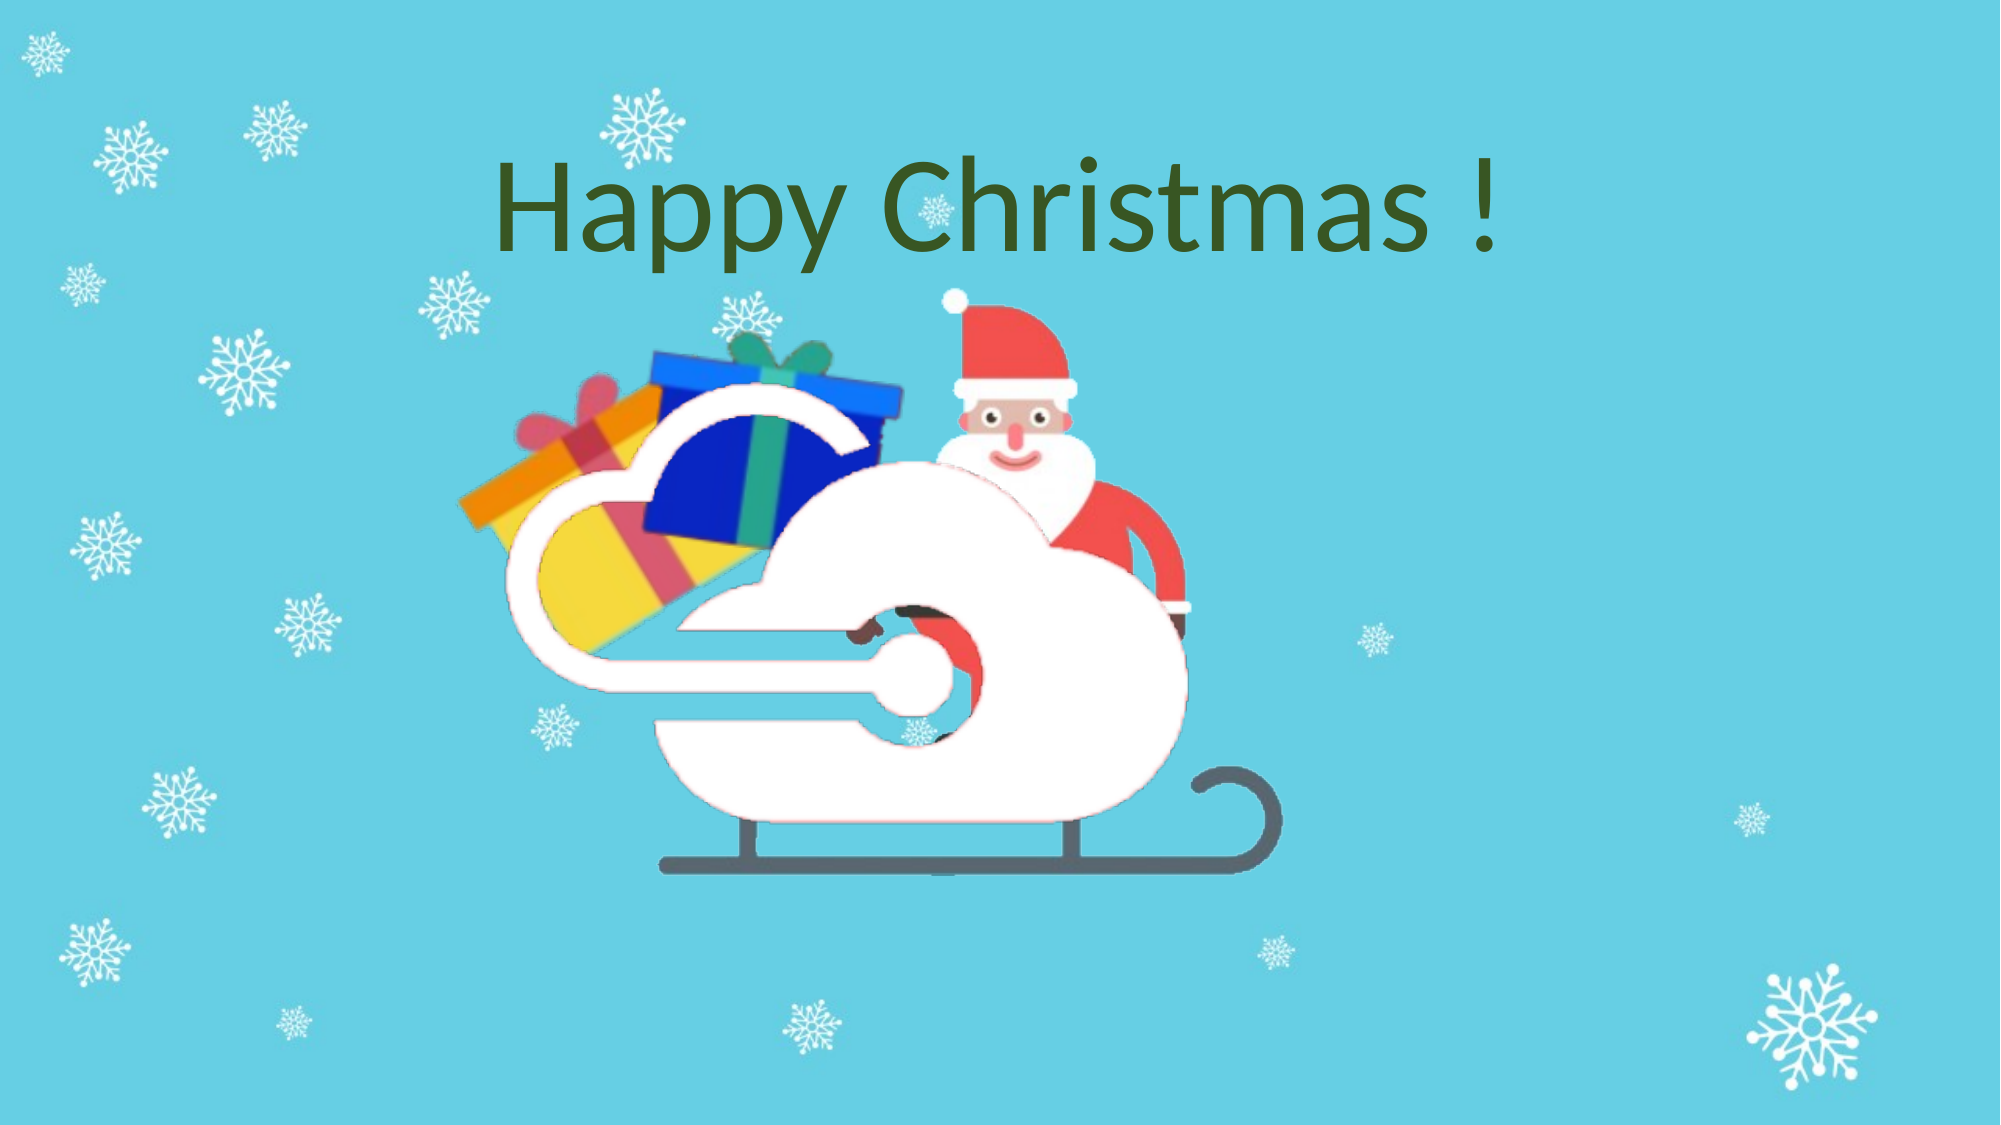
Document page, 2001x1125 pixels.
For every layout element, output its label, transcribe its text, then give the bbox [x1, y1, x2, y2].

picture [0, 265, 2000, 1125]
picture [0, 0, 1733, 125]
text_box Happy Christmas ! [0, 125, 2000, 265]
